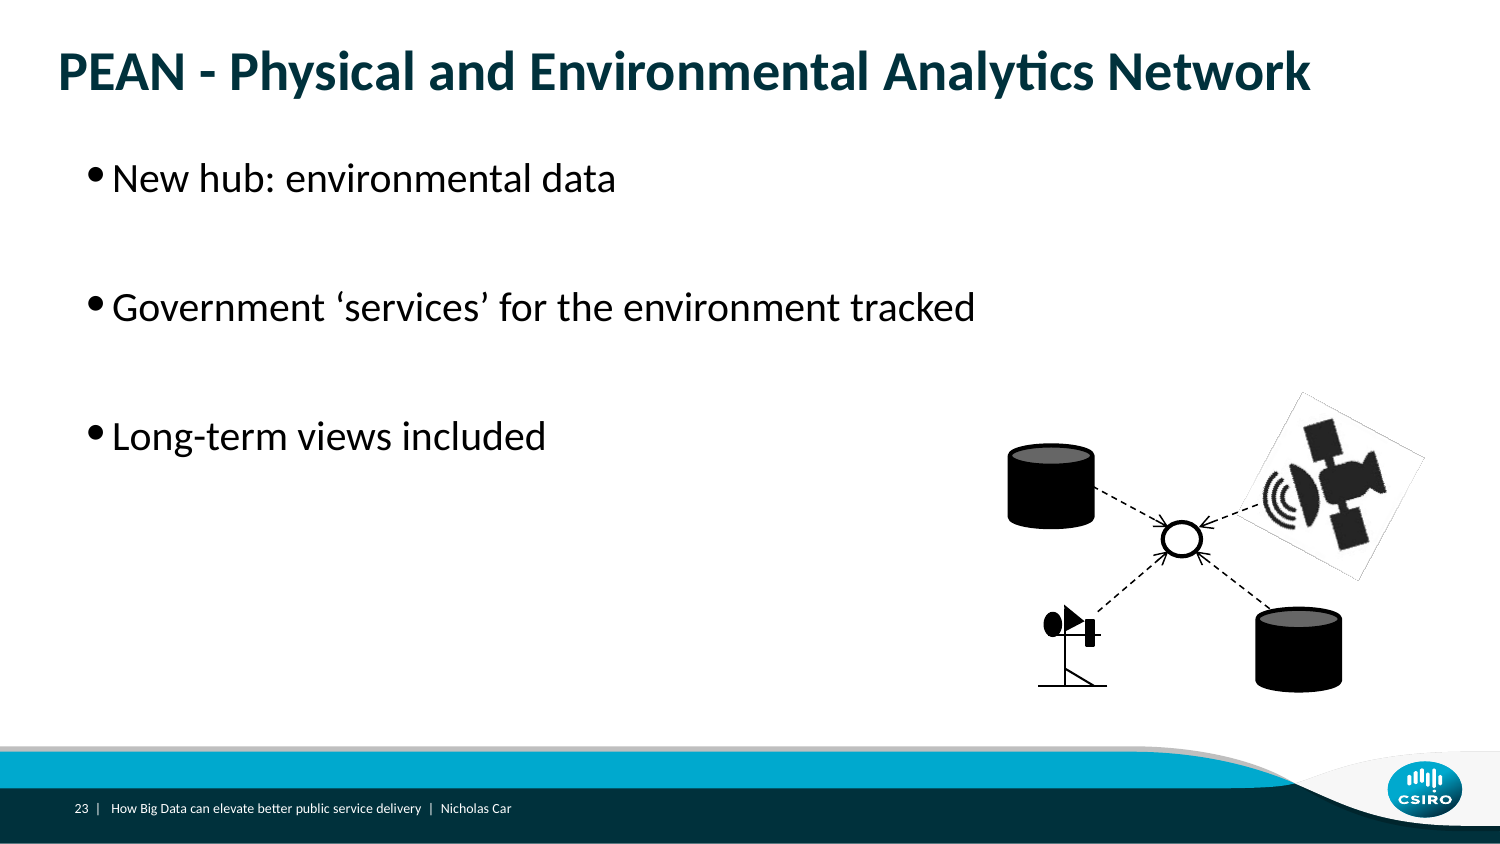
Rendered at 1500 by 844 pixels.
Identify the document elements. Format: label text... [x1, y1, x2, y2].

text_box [1198, 504, 1259, 528]
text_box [1097, 551, 1169, 612]
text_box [1195, 551, 1270, 609]
text_box [1084, 643, 1096, 648]
picture [1243, 393, 1424, 580]
text_box [1160, 519, 1204, 559]
text_box [1084, 618, 1096, 634]
title PEAN - Physical and Environmental Analytics Network [58, 33, 1447, 139]
footer How Big Data can elevate better public service delivery | Nicholas Car [111, 800, 1110, 816]
text_box [1255, 606, 1343, 693]
text_box [1007, 443, 1095, 530]
text_box [1061, 602, 1087, 631]
slide_number 23 | [54, 800, 102, 816]
list New hub: environmental data Government ‘services’ for the environment tracked Long-term views included [58, 156, 1447, 719]
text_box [1092, 485, 1169, 528]
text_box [1064, 668, 1095, 685]
text_box [1041, 609, 1061, 637]
